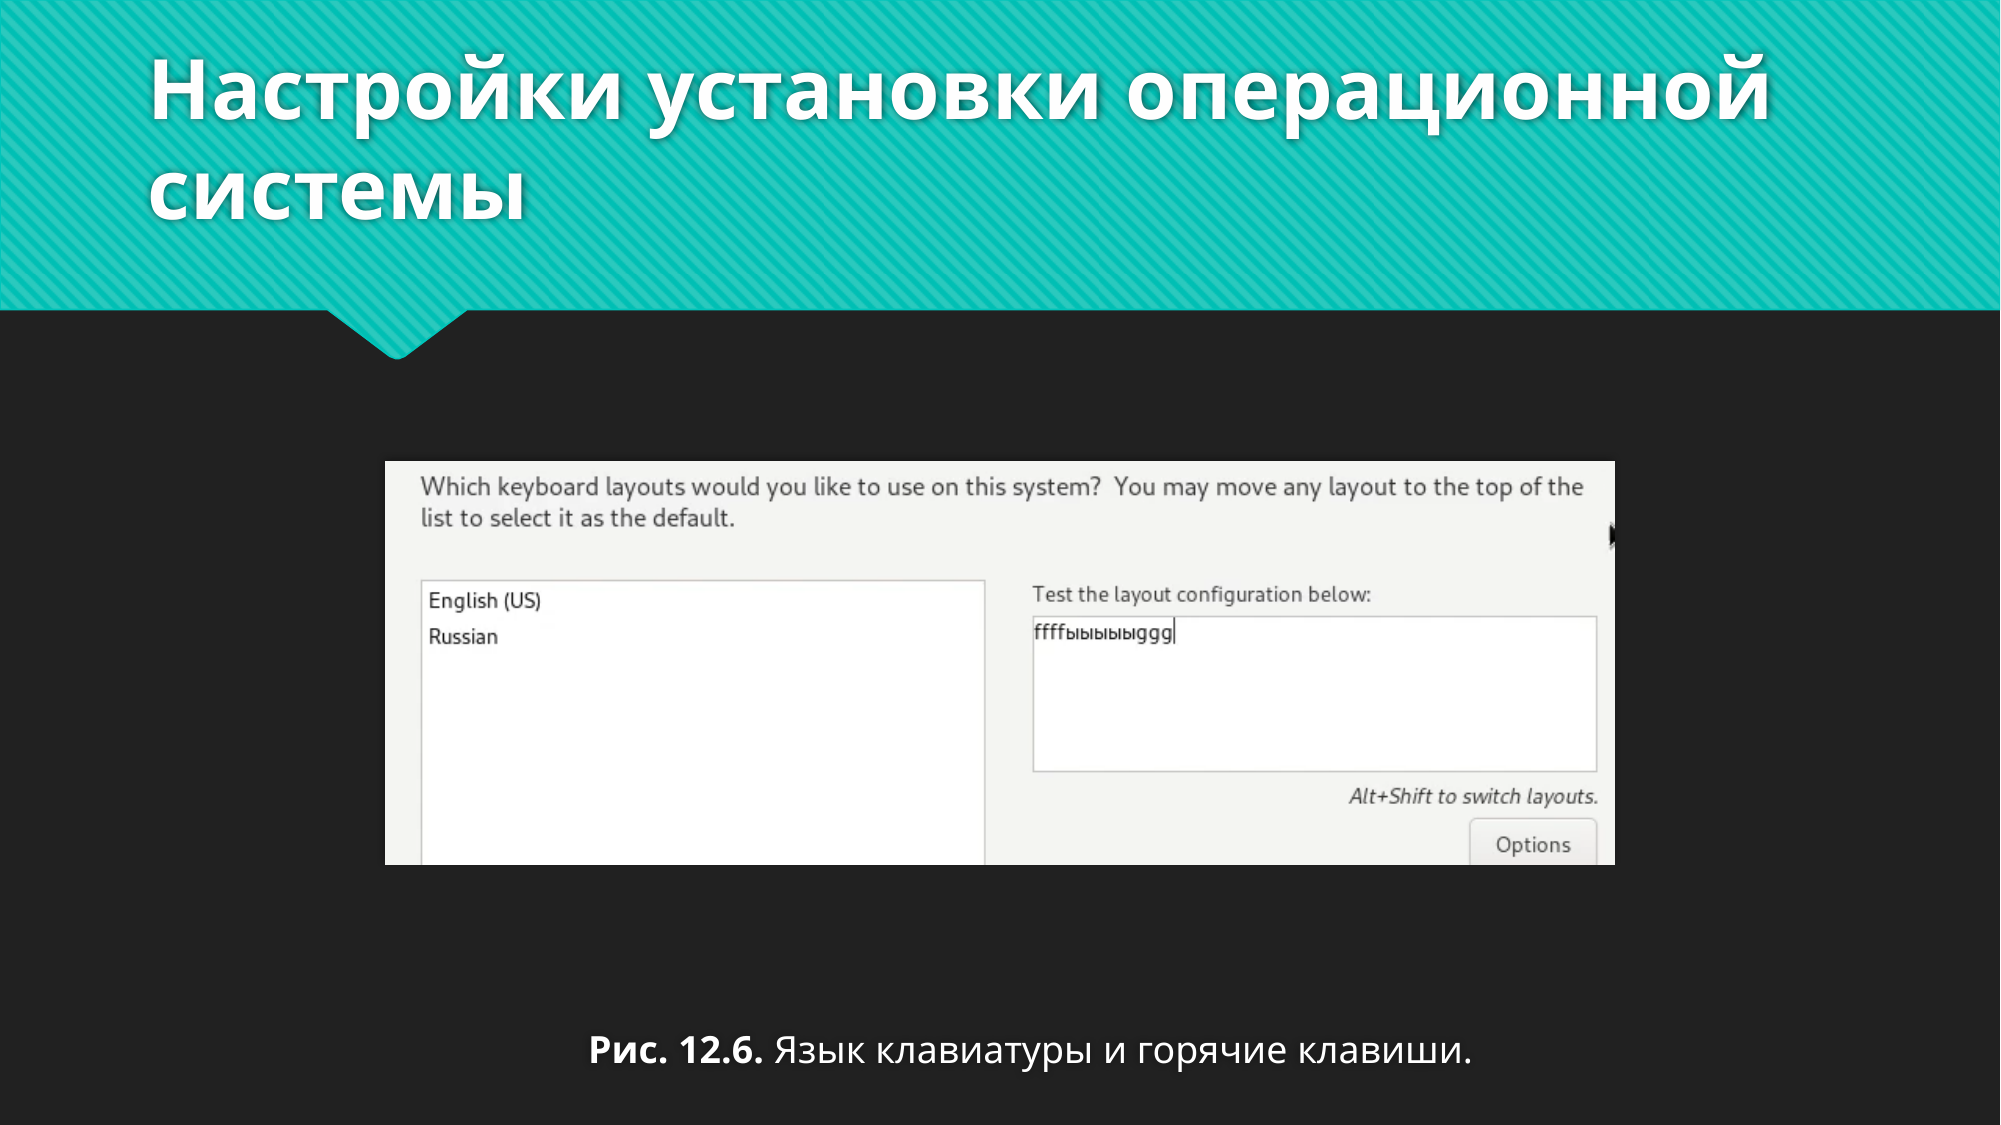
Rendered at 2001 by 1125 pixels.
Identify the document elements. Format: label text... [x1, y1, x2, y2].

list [385, 461, 1615, 865]
title Настройки установки операционной системы [132, 84, 1868, 244]
text_box Рис. 12.6. Язык клавиатуры и горячие клавиши. [573, 1002, 1519, 1096]
